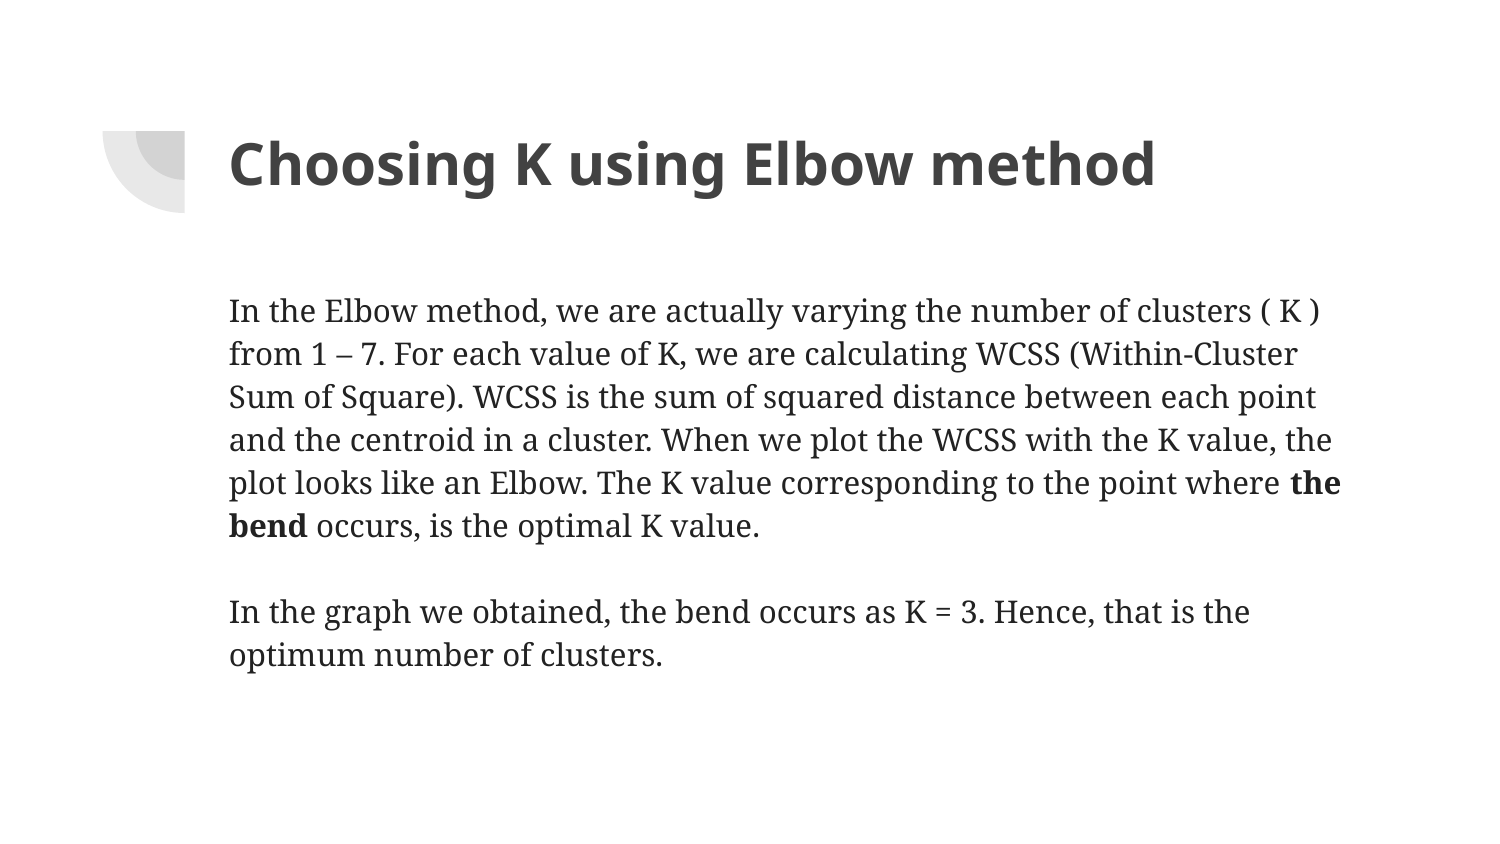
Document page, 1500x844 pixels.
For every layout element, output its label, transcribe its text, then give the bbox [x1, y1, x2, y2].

list In the Elbow method, we are actually varying the number of clusters ( K ) from 1 – 7. For each value of K, we are calculating WCSS (Within-Cluster Sum of Square). WCSS is the sum of squared distance between each point and the centroid in a cluster. When we plot the WCSS with the K value, the plot looks like an Elbow. The K value corresponding to the point where the bend occurs, is the optimal K value. In the graph we obtained, the bend occurs as K = 3. Hence, that is the optimum number of clusters. [213, 270, 1368, 702]
title Choosing K using Elbow method [213, 112, 1368, 263]
